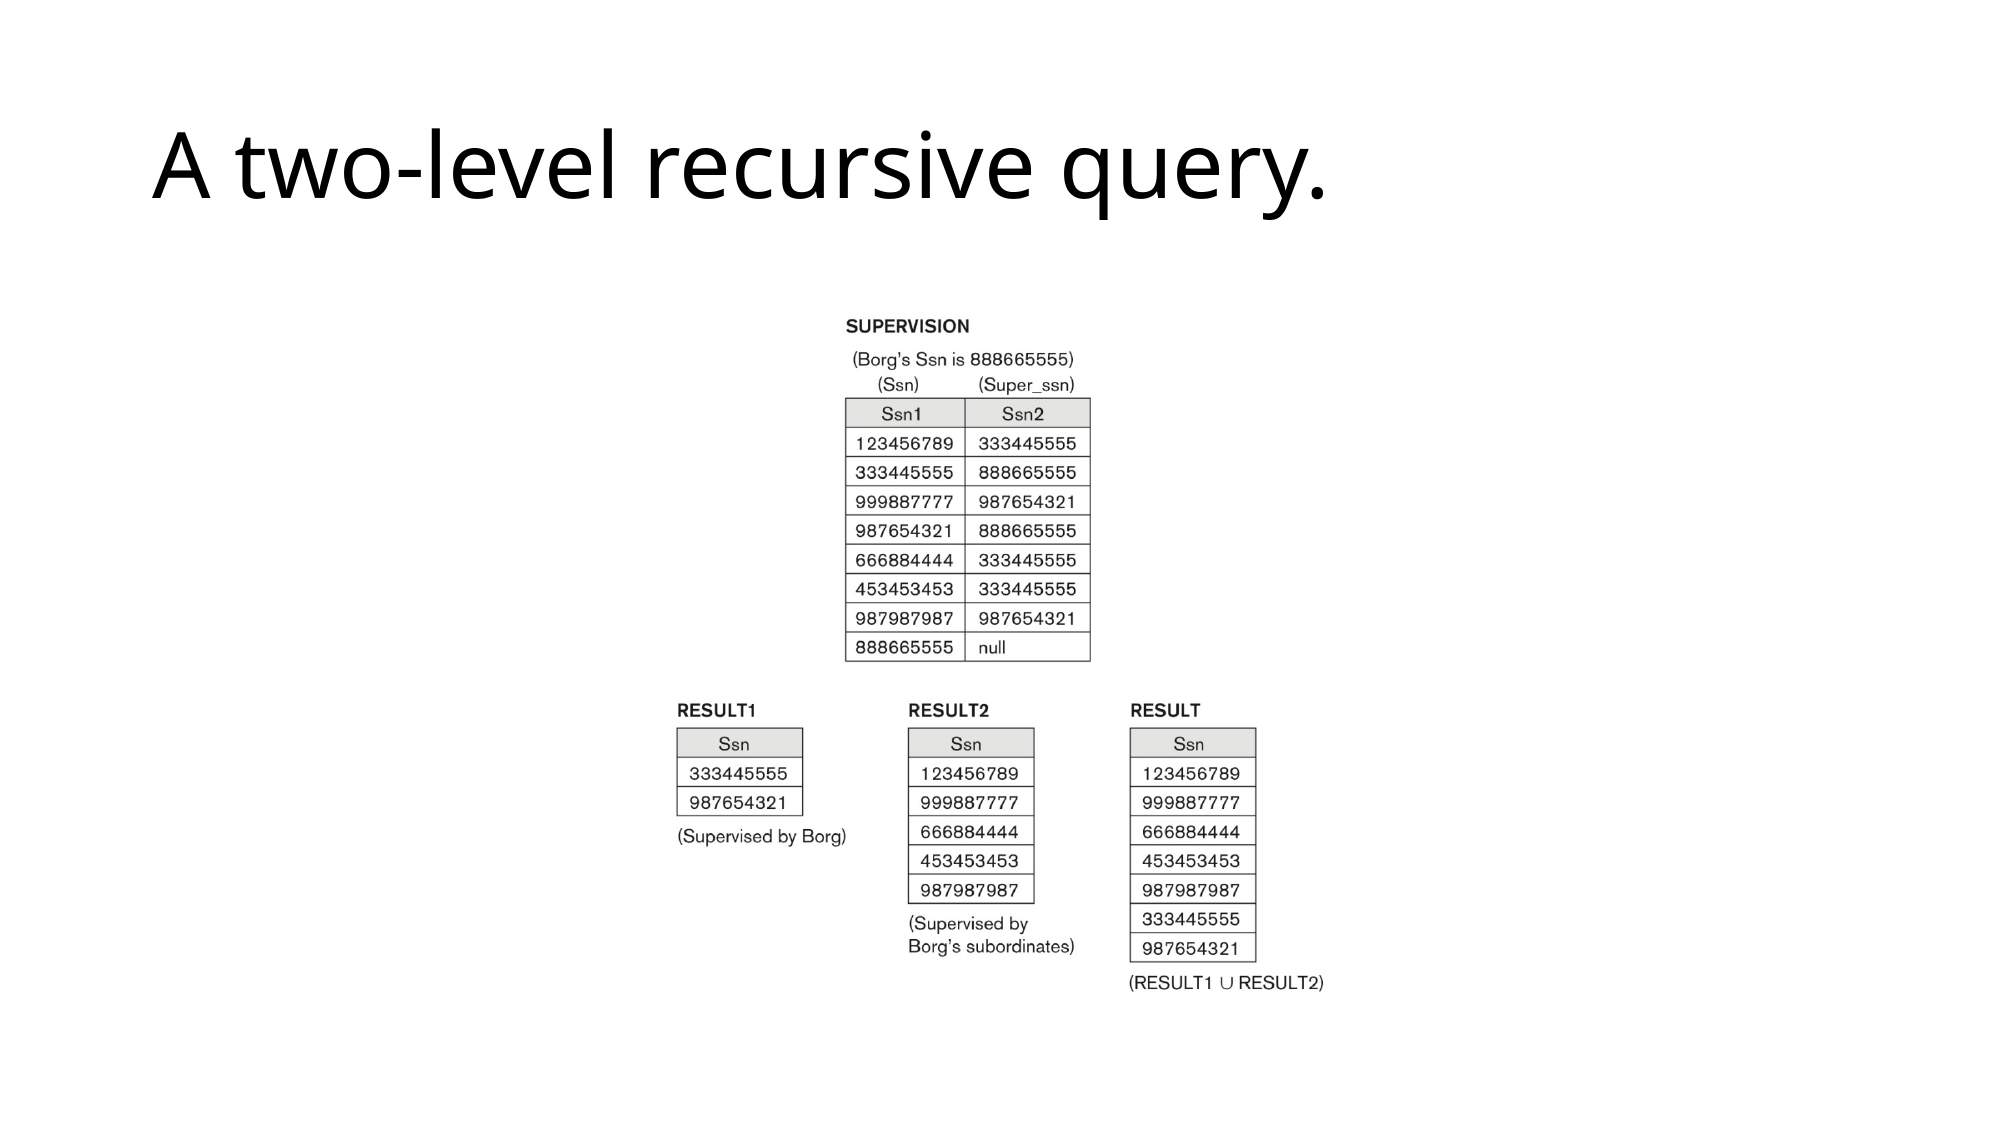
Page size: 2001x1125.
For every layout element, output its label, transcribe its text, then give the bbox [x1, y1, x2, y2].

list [672, 314, 1328, 999]
title A two-level recursive query. [137, 59, 1863, 278]
